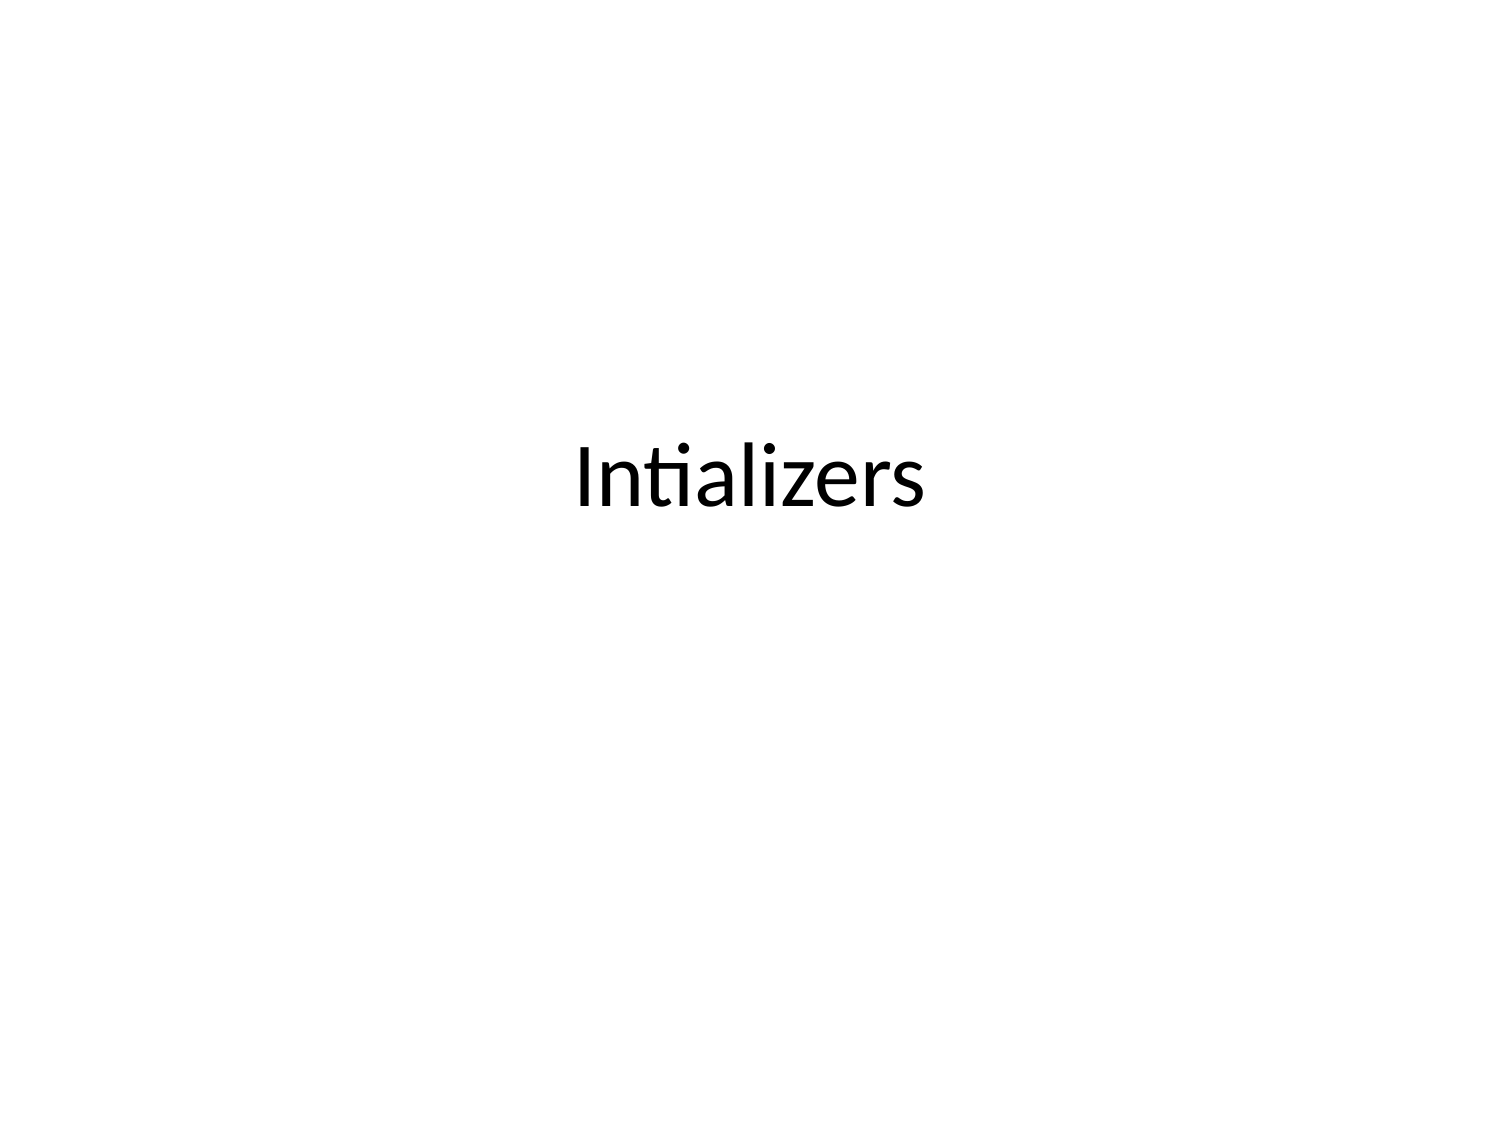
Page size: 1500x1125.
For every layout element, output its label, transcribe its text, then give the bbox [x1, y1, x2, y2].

title Intializers [112, 349, 1388, 591]
